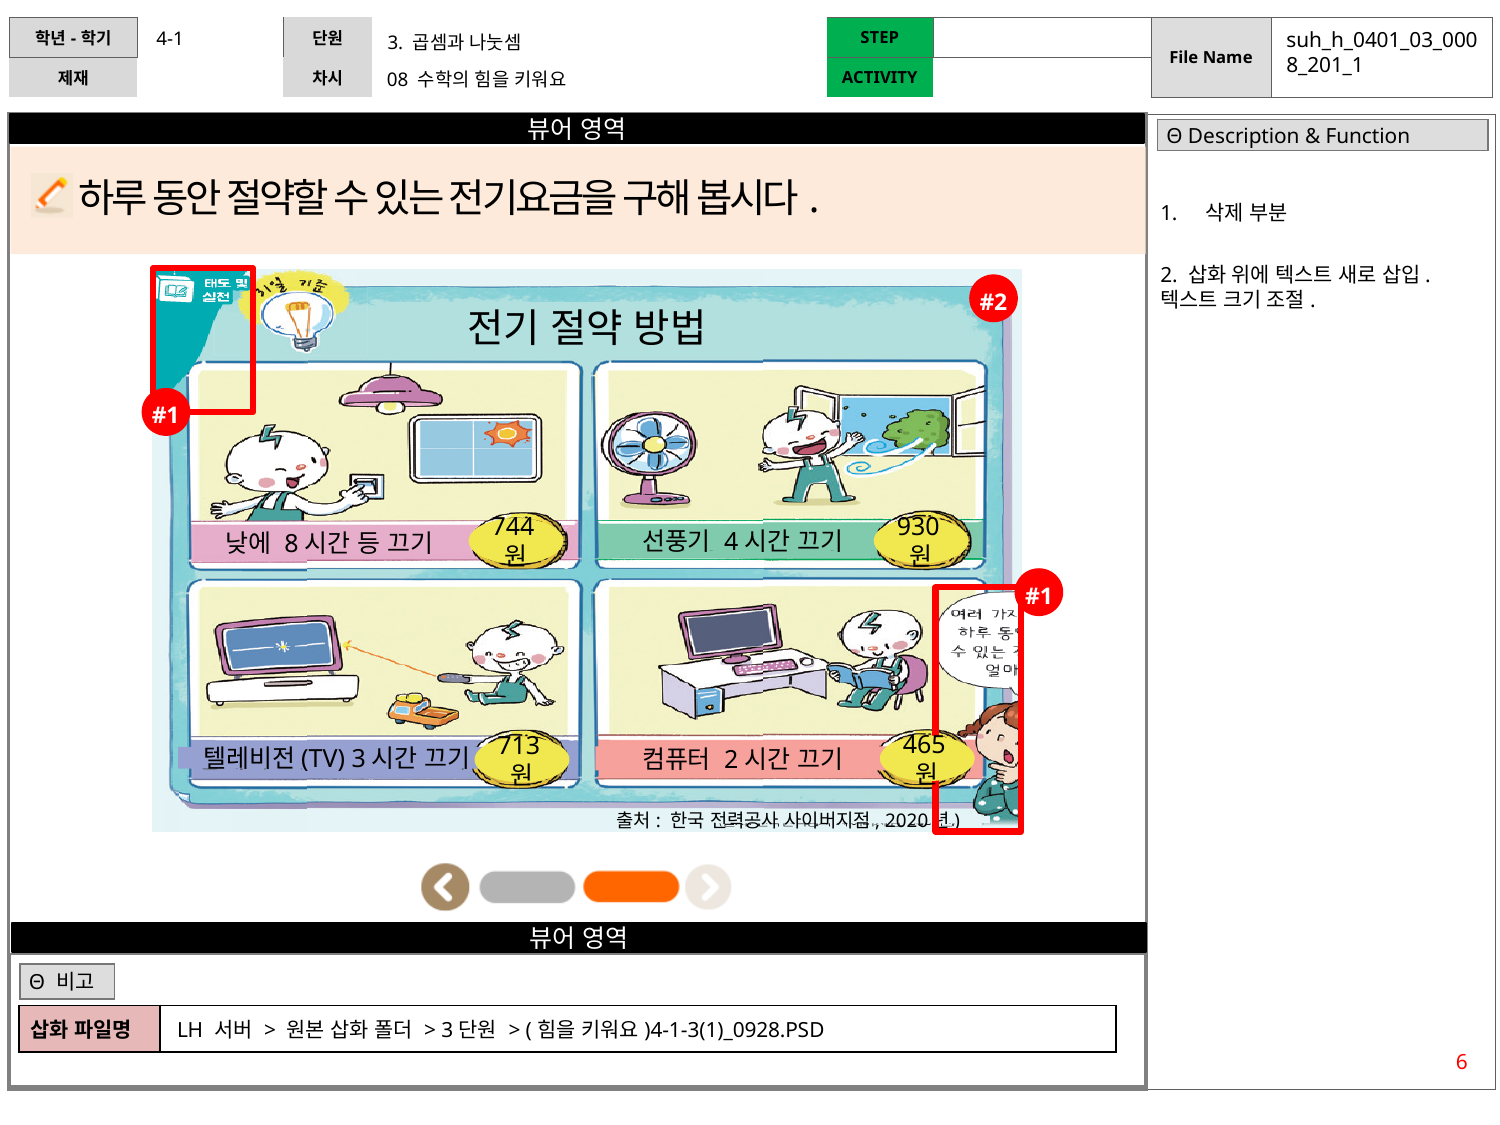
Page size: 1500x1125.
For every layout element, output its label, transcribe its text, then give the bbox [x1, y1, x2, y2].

text_box suh_h_0401_03_0008_201_1 [1271, 18, 1500, 84]
text_box 3. 곱셈과 나눗셈 [372, 23, 828, 48]
text_box 하루 동안 절약할 수 있는 전기요금을 구해 봅시다. [63, 165, 1145, 228]
text_box [9, 145, 1148, 256]
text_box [419, 860, 736, 914]
picture [31, 173, 73, 218]
table_header 삽화 파일명 [20, 1006, 159, 1051]
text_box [152, 268, 1022, 832]
text_box 08 수학의 힘을 키워요 [372, 60, 821, 96]
text_box 4-1 [141, 18, 284, 55]
table_header Θ Description & Function [1158, 120, 1487, 150]
table_header LH 서버 > 원본 삽화 폴더 > 3단원 > (힘을 키워요)4-1-3(1)_0928.PSD [161, 1006, 1115, 1051]
text_box #1 [139, 393, 147, 431]
text_box 삭제 부분 2. 삽화 위에 텍스트 새로 삽입. 텍스트 크기 조절. [1145, 160, 1500, 351]
text_box #1 [1026, 566, 1066, 619]
